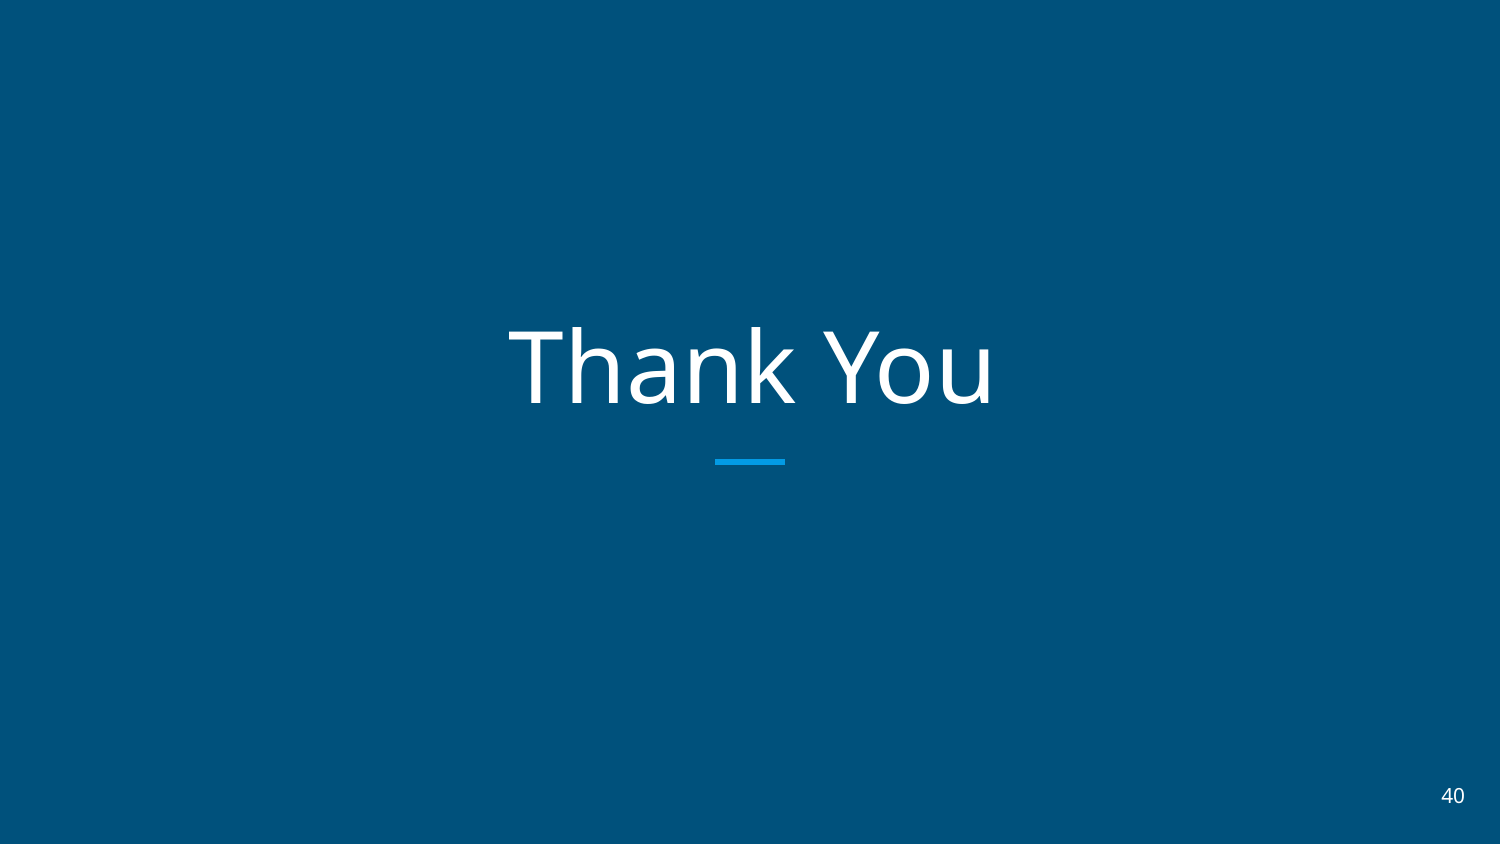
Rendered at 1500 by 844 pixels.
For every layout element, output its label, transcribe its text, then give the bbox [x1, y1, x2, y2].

title Thank You [78, 289, 1428, 439]
slide_number ‹#› [1389, 764, 1480, 830]
